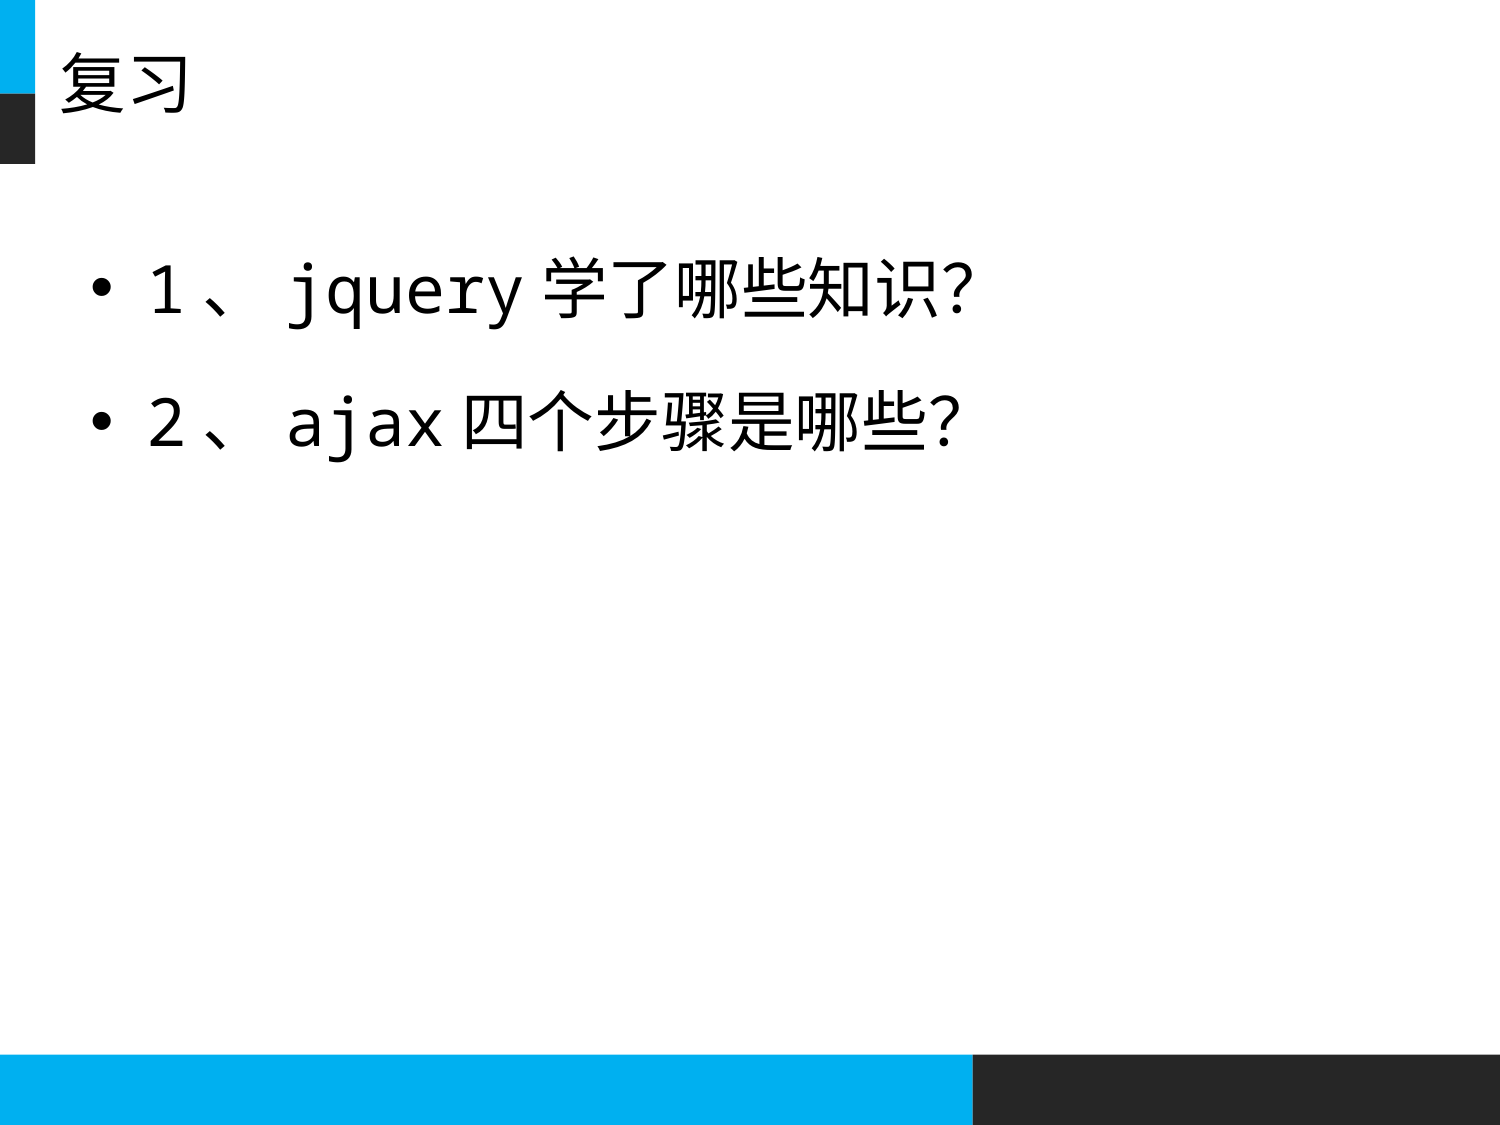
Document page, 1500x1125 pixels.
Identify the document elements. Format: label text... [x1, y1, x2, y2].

title 复习 [44, 0, 1454, 164]
list 1、jquery学了哪些知识？ 2、ajax四个步骤是哪些？ [75, 199, 1425, 1005]
